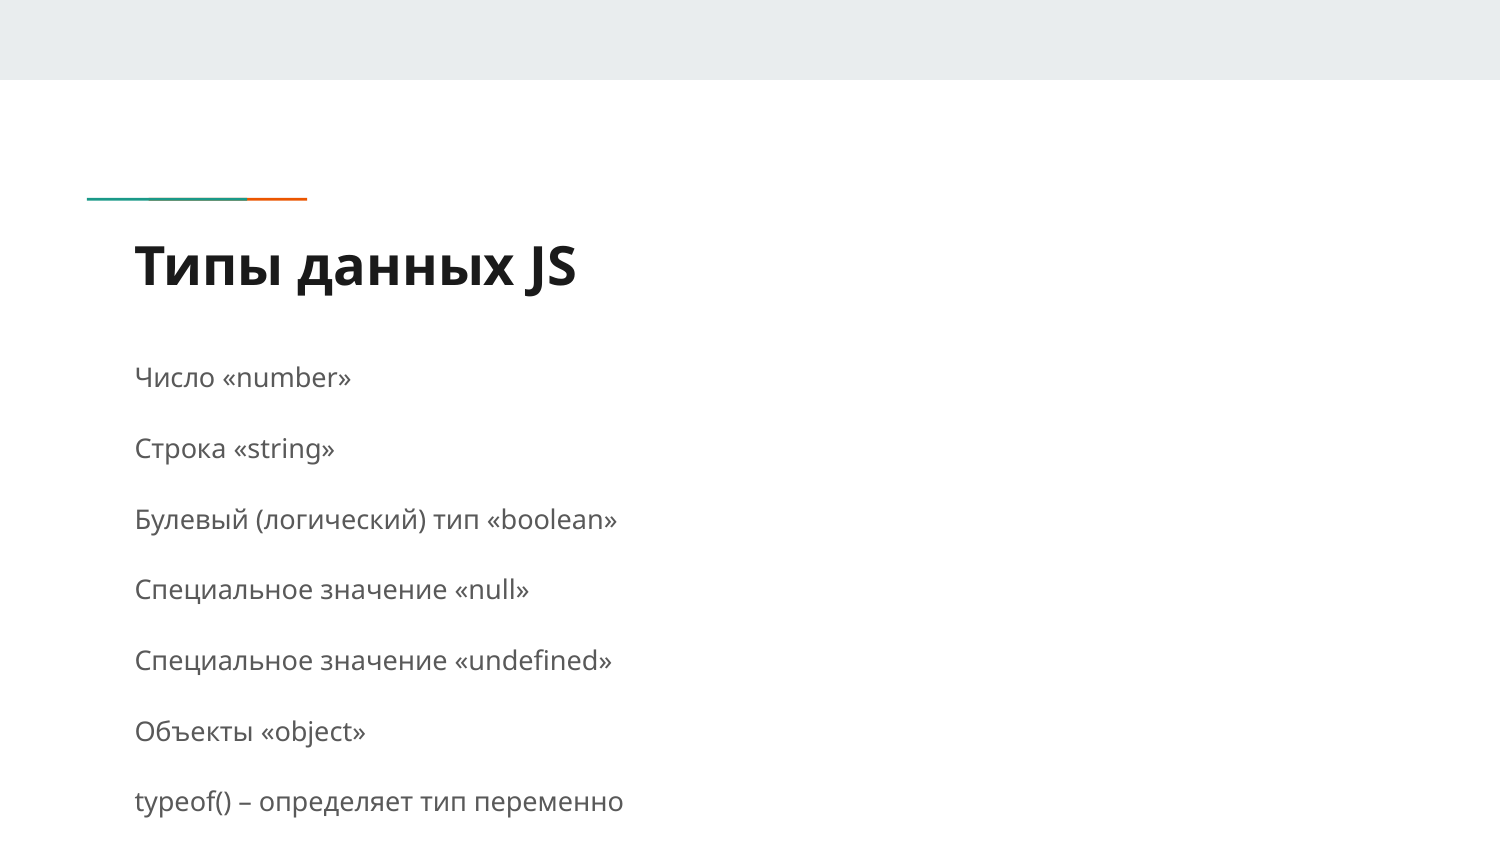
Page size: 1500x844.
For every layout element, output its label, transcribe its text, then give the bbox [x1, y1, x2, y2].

title Типы данных JS [119, 216, 1381, 305]
list Число «number» Строка «string» Булевый (логический) тип «boolean» Специальное значение «null» Специальное значение «undefined» Объекты «object» typeof() – определяет тип переменно [119, 341, 1381, 712]
